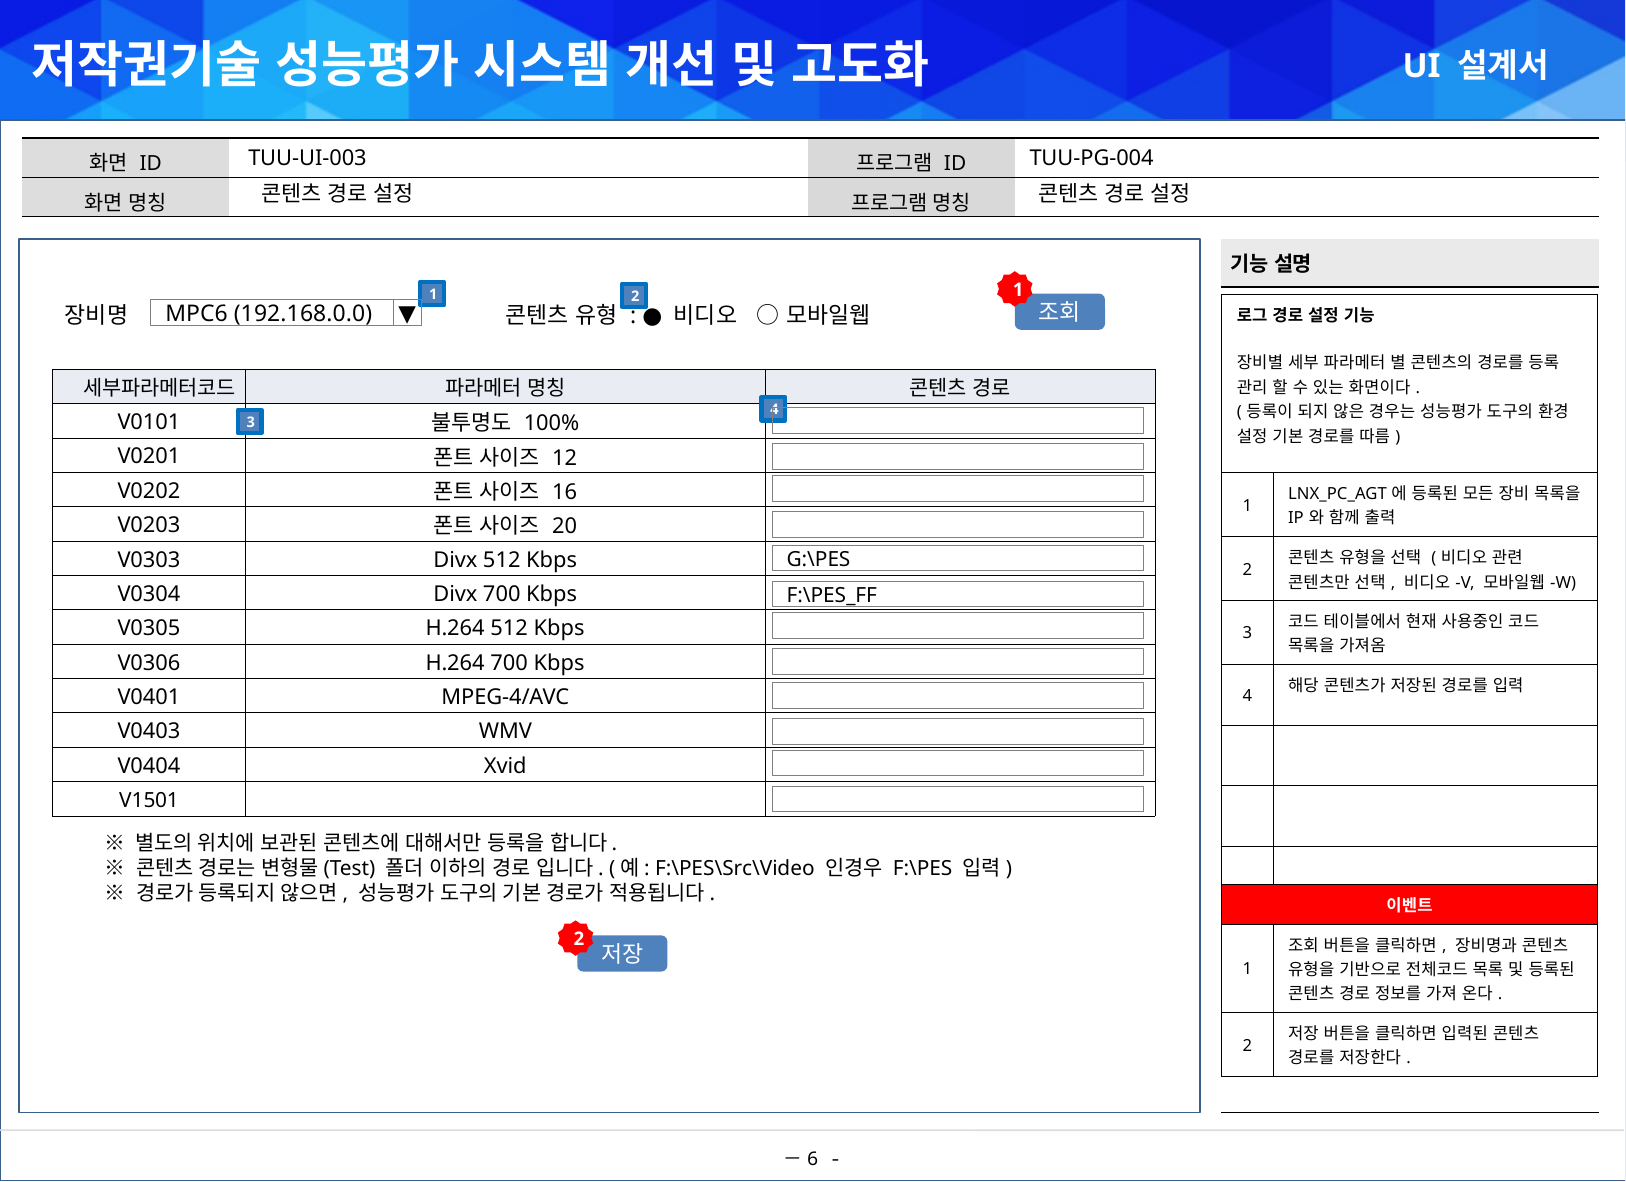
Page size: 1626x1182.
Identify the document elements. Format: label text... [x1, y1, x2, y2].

text_box [770, 784, 1145, 814]
table_cell 콘텐츠 유형을 선택 (비디오 관련 콘텐츠만 선택, 비디오-V, 모바일웹-W) [1274, 537, 1597, 600]
table_cell V0303 [53, 542, 245, 575]
table_cell Divx 700 Kbps [246, 576, 765, 609]
table_cell 폰트 사이즈 20 [246, 507, 765, 541]
table_cell [1274, 726, 1597, 785]
table_cell 폰트 사이즈 12 [246, 439, 765, 472]
text_box [770, 647, 1145, 676]
table_cell WMV [246, 713, 765, 747]
table_cell 3 [1222, 601, 1273, 664]
table_cell 저장 버튼을 클릭하면 입력된 콘텐츠 경로를 저장한다. [1274, 1013, 1597, 1076]
text_box 조회 [1012, 291, 1108, 332]
table_cell 해당 콘텐츠가 저장된 경로를 입력 [1274, 665, 1597, 725]
table_cell 4 [1222, 665, 1273, 725]
table_cell Divx 512 Kbps [246, 542, 765, 575]
table_cell [766, 473, 1155, 506]
table_cell V0304 [53, 576, 245, 609]
table_cell V0202 [53, 473, 245, 506]
table_cell V1501 [53, 782, 245, 816]
table_cell V0306 [53, 645, 245, 678]
table_cell [766, 404, 1155, 438]
text_box TUU-PG-004 [1014, 136, 1356, 178]
table_header 로그 경로 설정 기능 장비별 세부 파라메터 별 콘텐츠의 경로를 등록 관리 할 수 있는 화면이다. (등록이 되지 않은 경우는 성능평가 도구의 환경 설정 기본 경로를 따름) [1222, 295, 1597, 472]
table_cell [766, 542, 1155, 575]
text_box 1 [418, 280, 446, 307]
table_cell Xvid [246, 748, 765, 781]
picture [0, 0, 1626, 119]
text_box TUU-UI-003 [233, 136, 576, 178]
table_cell 1 [1222, 925, 1273, 1012]
table_cell H.264 512 Kbps [246, 610, 765, 644]
table_cell V0404 [53, 748, 245, 781]
text_box [770, 473, 1145, 503]
text_box 2 [620, 282, 648, 309]
text_box 저장 [575, 933, 670, 974]
table_cell V0201 [53, 439, 245, 472]
table_cell [766, 748, 1155, 781]
text_box 콘텐츠 경로 설정 [1023, 172, 1206, 214]
table_header 세부파라메터코드 [53, 370, 245, 403]
table_cell V0403 [53, 713, 245, 747]
table_cell [766, 610, 1155, 644]
table_cell V0401 [53, 679, 245, 712]
text_box 3 [236, 408, 264, 435]
table_cell [766, 507, 1155, 541]
table_cell [246, 782, 765, 816]
table_cell 이벤트 [1222, 885, 1597, 924]
table_cell LNX_PC_AGT에 등록된 모든 장비 목록을 IP와 함께 출력 [1274, 473, 1597, 536]
table_cell 불투명도 100% [246, 404, 765, 438]
text_box ※ 별도의 위치에 보관된 콘텐츠에 대해서만 등록을 합니다. ※ 콘텐츠 경로는 변형물(Test) 폴더 이하의 경로 입니다. (예: F:\PES\Src\Video 인경우 F:\PES 입력) ※ 경로가 등록되지 않으면, 성능평가 도구의 기본 경로가 적용됩니다. [90, 822, 1028, 913]
text_box [770, 406, 1145, 435]
table_cell 1 [1222, 473, 1273, 536]
text_box [770, 716, 1145, 746]
table_cell [766, 439, 1155, 472]
table_cell [1222, 847, 1273, 884]
text_box [770, 748, 1145, 778]
text_box 콘텐츠 경로 설정 [246, 172, 429, 214]
table_cell V0305 [53, 610, 245, 644]
table_cell 폰트 사이즈 16 [246, 473, 765, 506]
table_cell [1274, 786, 1597, 846]
table_cell V0203 [53, 507, 245, 541]
table_cell [766, 679, 1155, 712]
table_cell MPEG-4/AVC [246, 679, 765, 712]
table_cell [1274, 847, 1597, 884]
table_cell [766, 645, 1155, 678]
table_cell V0101 [53, 404, 245, 438]
text_box G:\PES [770, 543, 1145, 573]
table_cell [766, 782, 1155, 816]
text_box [150, 299, 422, 326]
text_box 4 [759, 395, 787, 423]
table_cell 조회 버튼을 클릭하면, 장비명과 콘텐츠 유형을 기반으로 전체코드 목록 및 등록된 콘텐츠 경로 정보를 가져 온다. [1274, 925, 1597, 1012]
text_box 콘텐츠 유형 : ● 비디오 ○ 모바일웹 [490, 293, 887, 336]
text_box 1 [995, 269, 1035, 309]
table_cell [766, 713, 1155, 747]
table_cell H.264 700 Kbps [246, 645, 765, 678]
text_box [770, 509, 1145, 539]
table_header 파라메터 명칭 [246, 370, 765, 403]
table_cell [1222, 726, 1273, 785]
table_cell 코드 테이블에서 현재 사용중인 코드 목록을 가져옴 [1274, 601, 1597, 664]
table_cell [766, 576, 1155, 609]
table_cell 2 [1222, 537, 1273, 600]
text_box [770, 611, 1145, 640]
text_box 장비명 [49, 293, 144, 336]
table_cell [1222, 786, 1273, 846]
text_box F:\PES_FF [770, 579, 1145, 609]
text_box [770, 441, 1145, 471]
table_cell 2 [1222, 1013, 1273, 1076]
table_header 콘텐츠 경로 [766, 370, 1155, 403]
text_box [770, 680, 1145, 710]
text_box 2 [555, 918, 596, 958]
